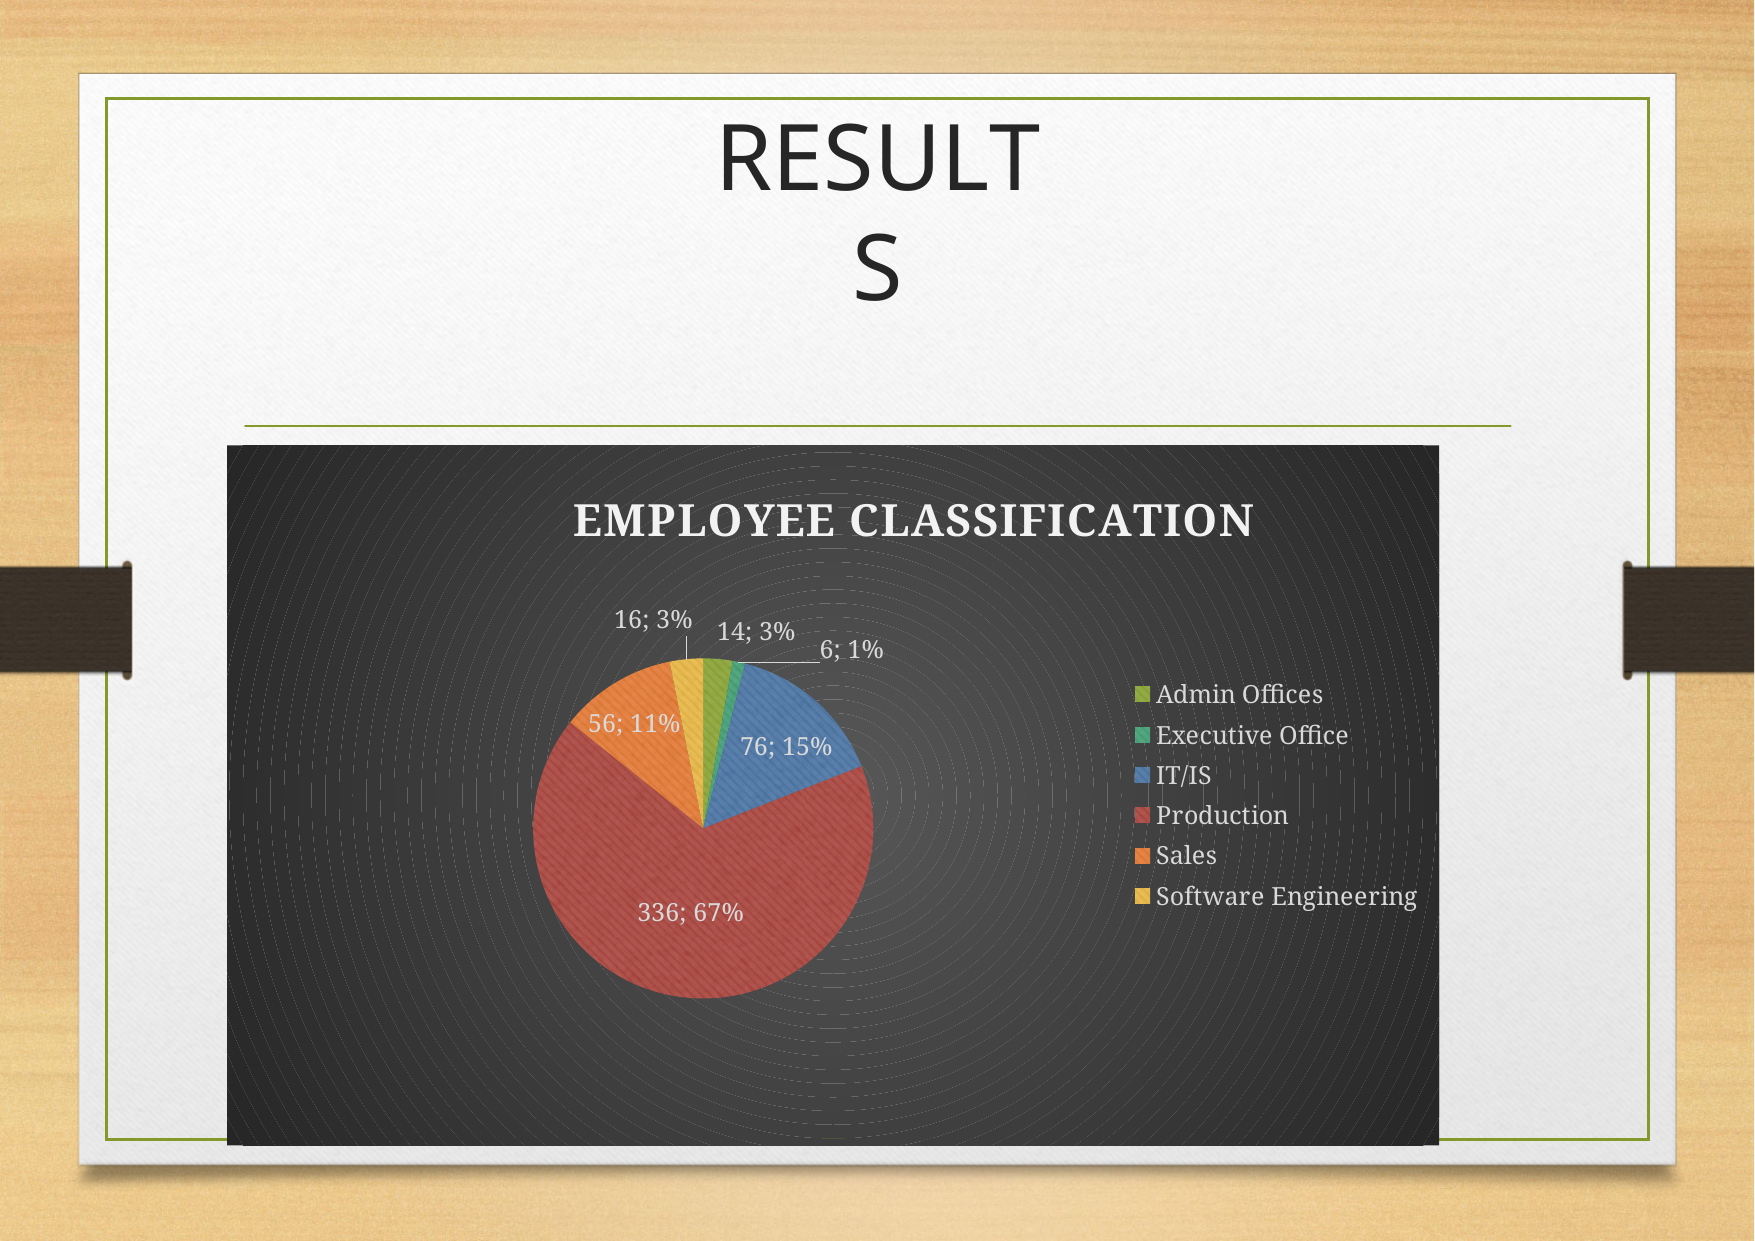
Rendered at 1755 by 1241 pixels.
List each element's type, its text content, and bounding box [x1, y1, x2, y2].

title RESULTS [702, 96, 1053, 320]
picture [0, 0, 1755, 1241]
chart [226, 445, 1440, 1146]
